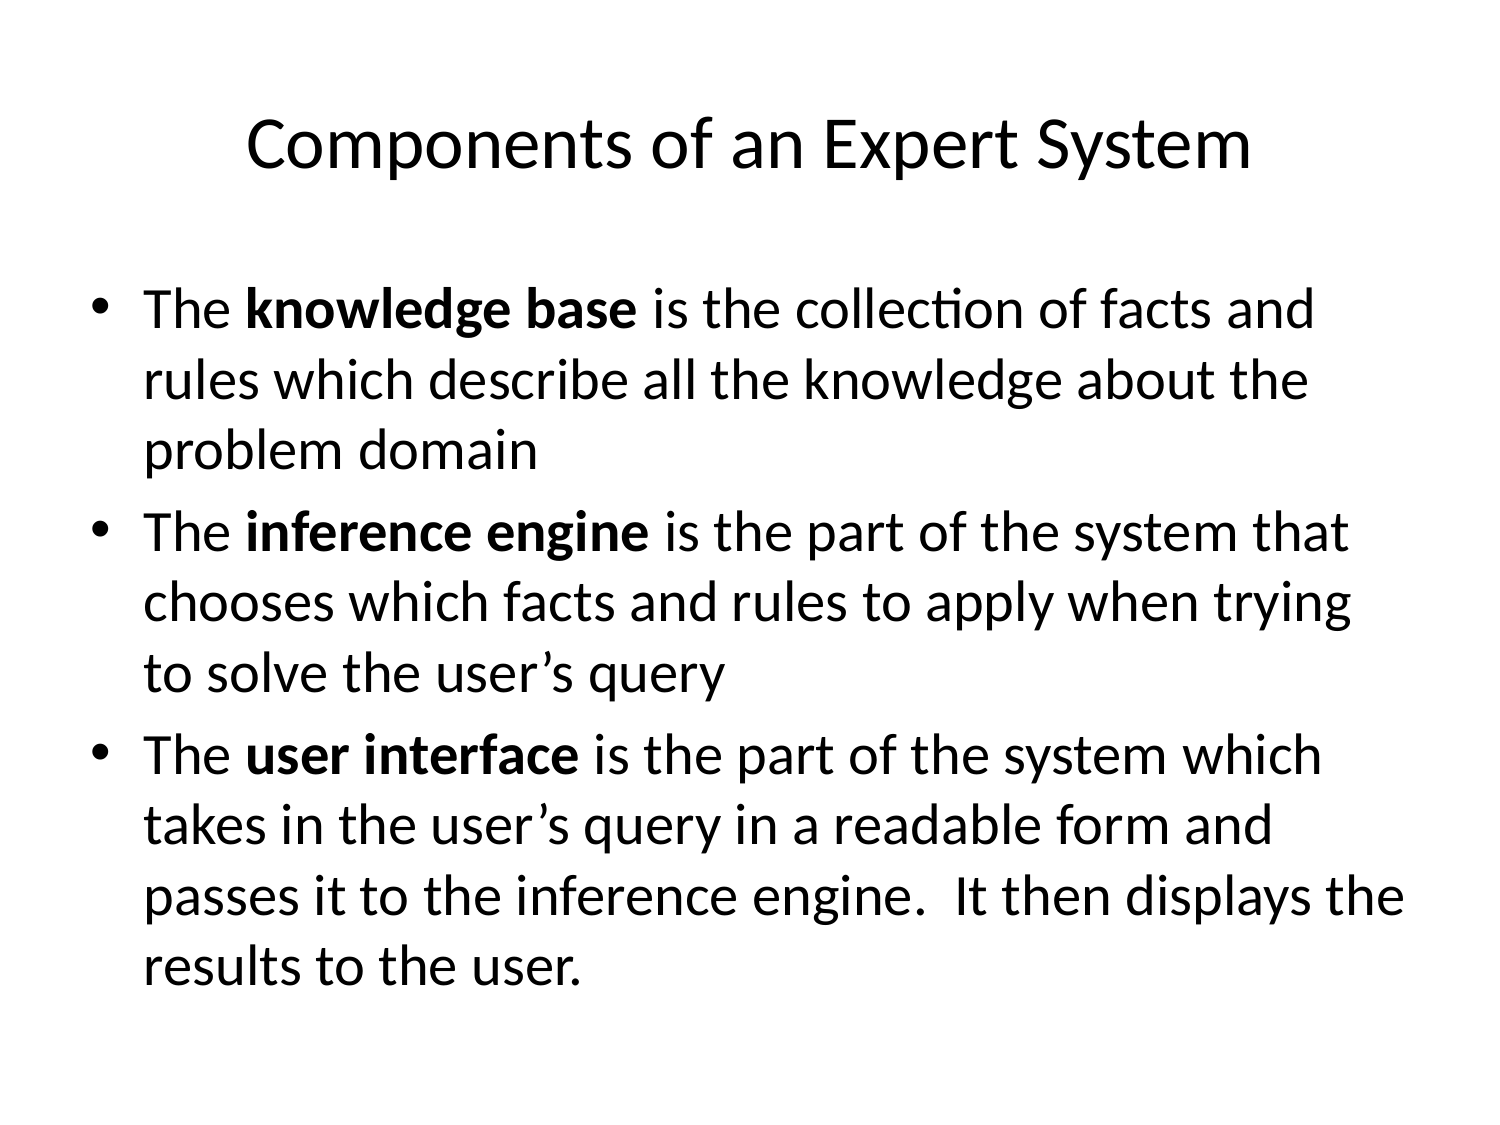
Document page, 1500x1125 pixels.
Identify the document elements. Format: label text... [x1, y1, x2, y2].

list The knowledge base is the collection of facts and rules which describe all the knowledge about the problem domain The inference engine is the part of the system that chooses which facts and rules to apply when trying to solve the user’s query The user interface is the part of the system which takes in the user’s query in a readable form and passes it to the inference engine. It then displays the results to the user. [75, 262, 1425, 1005]
title Components of an Expert System [75, 45, 1425, 233]
